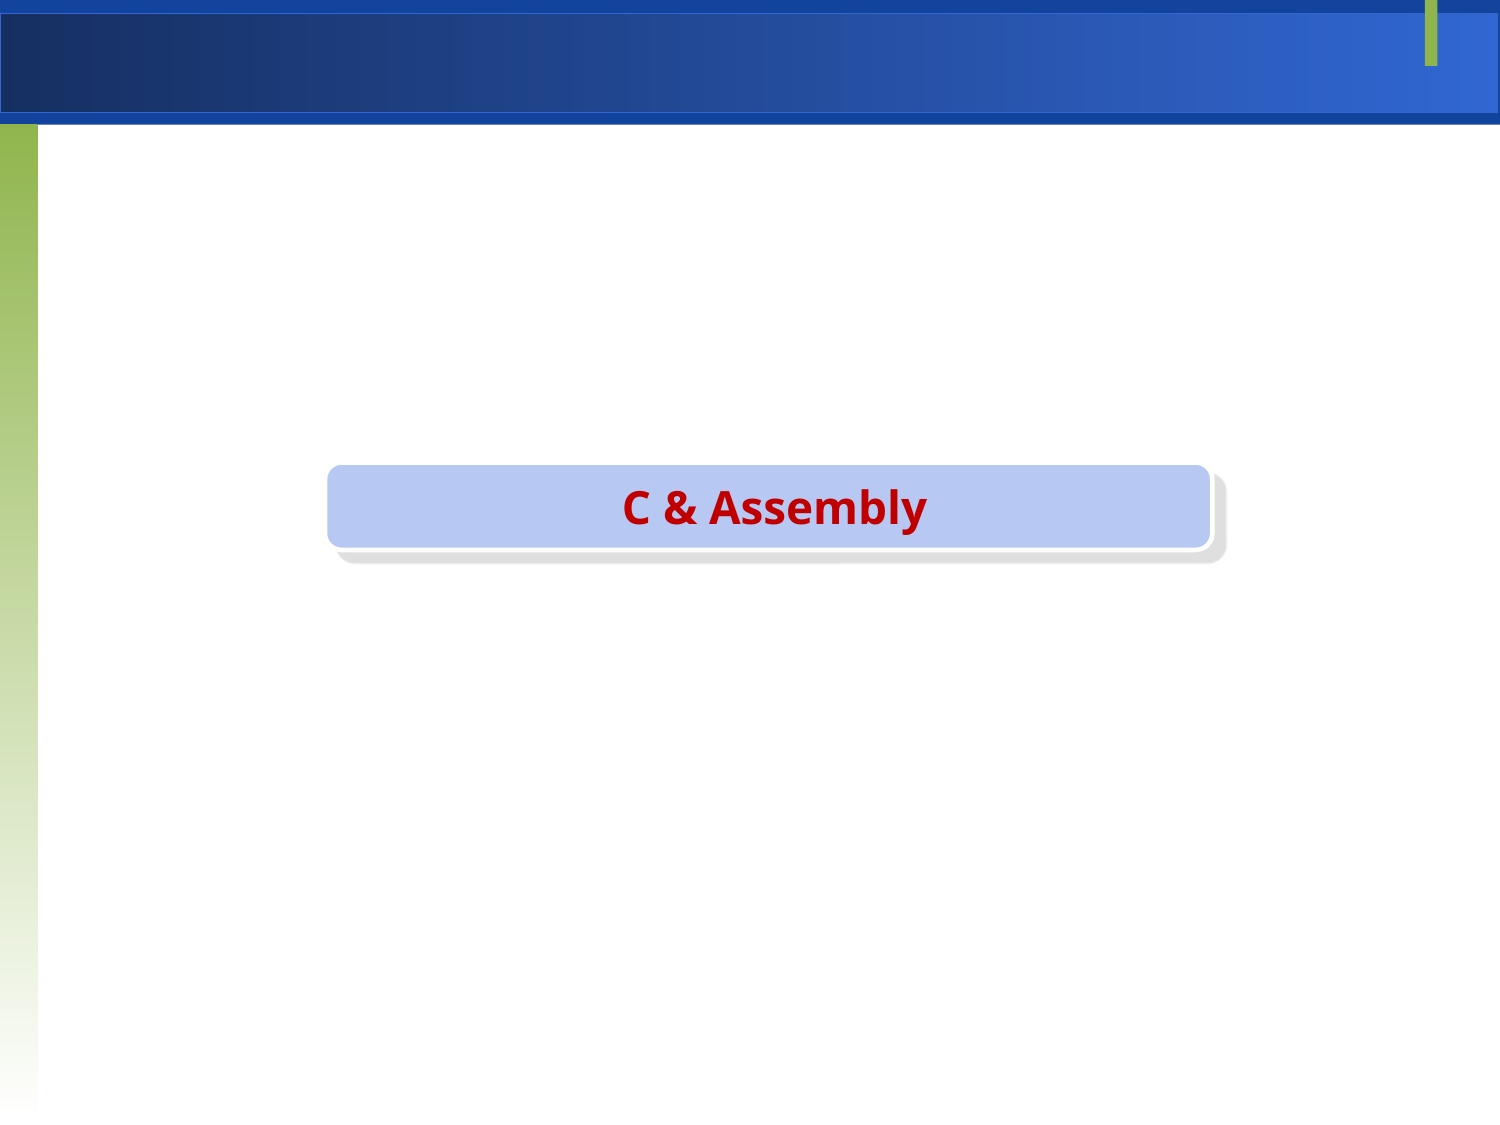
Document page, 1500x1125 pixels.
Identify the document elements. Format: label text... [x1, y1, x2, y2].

text_box C & Assembly [324, 462, 1213, 550]
